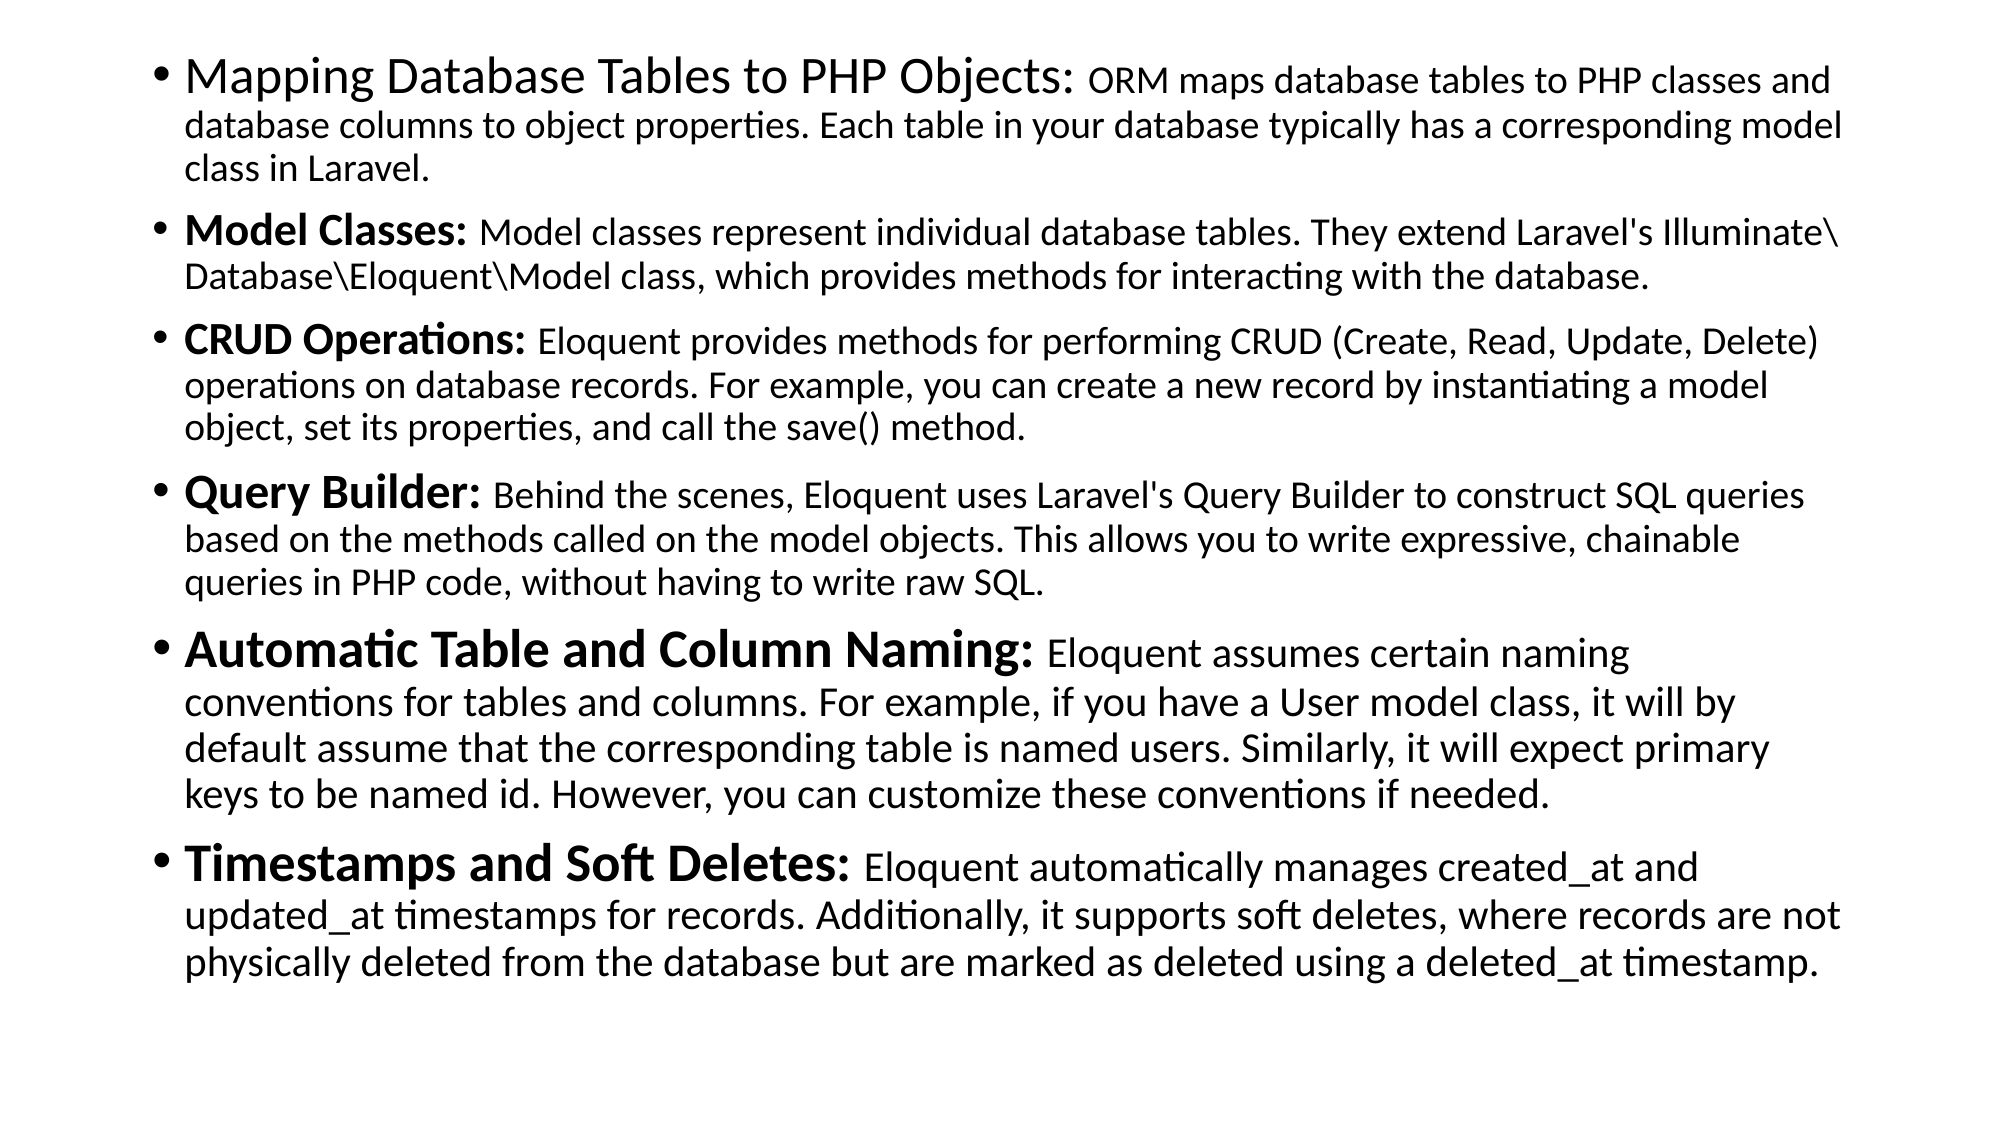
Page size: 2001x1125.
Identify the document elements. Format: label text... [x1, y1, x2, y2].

list Mapping Database Tables to PHP Objects: ORM maps database tables to PHP classes and database columns to object properties. Each table in your database typically has a corresponding model class in Laravel. Model Classes: Model classes represent individual database tables. They extend Laravel's Illuminate\Database\Eloquent\Model class, which provides methods for interacting with the database. CRUD Operations: Eloquent provides methods for performing CRUD (Create, Read, Update, Delete) operations on database records. For example, you can create a new record by instantiating a model object, set its properties, and call the save() method. Query Builder: Behind the scenes, Eloquent uses Laravel's Query Builder to construct SQL queries based on the methods called on the model objects. This allows you to write expressive, chainable queries in PHP code, without having to write raw SQL. Automatic Table and Column Naming: Eloquent assumes certain naming conventions for tables and columns. For example, if you have a User model class, it will by default assume that the corresponding table is named users. Similarly, it will expect primary keys to be named id. However, you can customize these conventions if needed. Timestamps and Soft Deletes: Eloquent automatically manages created_at and updated_at timestamps for records. Additionally, it supports soft deletes, where records are not physically deleted from the database but are marked as deleted using a deleted_at timestamp. [137, 40, 1863, 1085]
